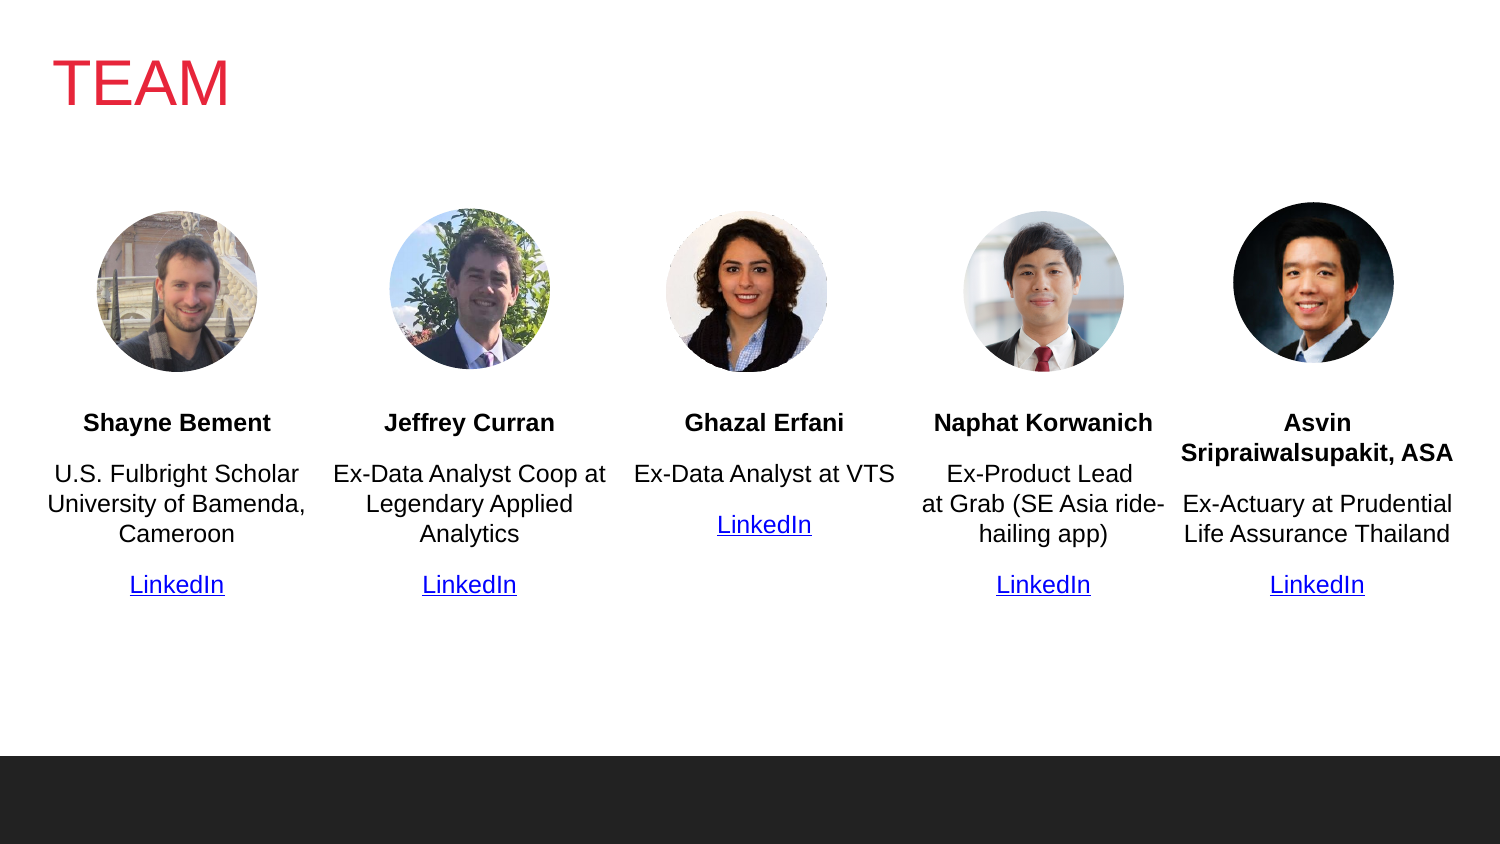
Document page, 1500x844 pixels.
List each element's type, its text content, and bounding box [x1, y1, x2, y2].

picture [96, 210, 258, 373]
picture [666, 210, 828, 372]
picture [963, 210, 1125, 372]
text_box Naphat Korwanich Ex-Product Lead at Grab (SE Asia ride-hailing app) LinkedIn [903, 391, 1185, 661]
text_box Asvin Sripraiwalsupakit, ASA Ex-Actuary at Prudential Life Assurance Thailand LinkedIn [1185, 391, 1472, 617]
title TEAM [46, 50, 1454, 114]
picture [1232, 201, 1395, 364]
text_box Ghazal Erfani Ex-Data Analyst at VTS LinkedIn [624, 391, 903, 653]
picture [389, 208, 551, 370]
text_box Jeffrey Curran Ex-Data Analyst Coop at Legendary Applied Analytics LinkedIn [315, 391, 624, 685]
text_box Shayne Bement U.S. Fulbright Scholar University of Bamenda, Cameroon LinkedIn [31, 391, 315, 679]
